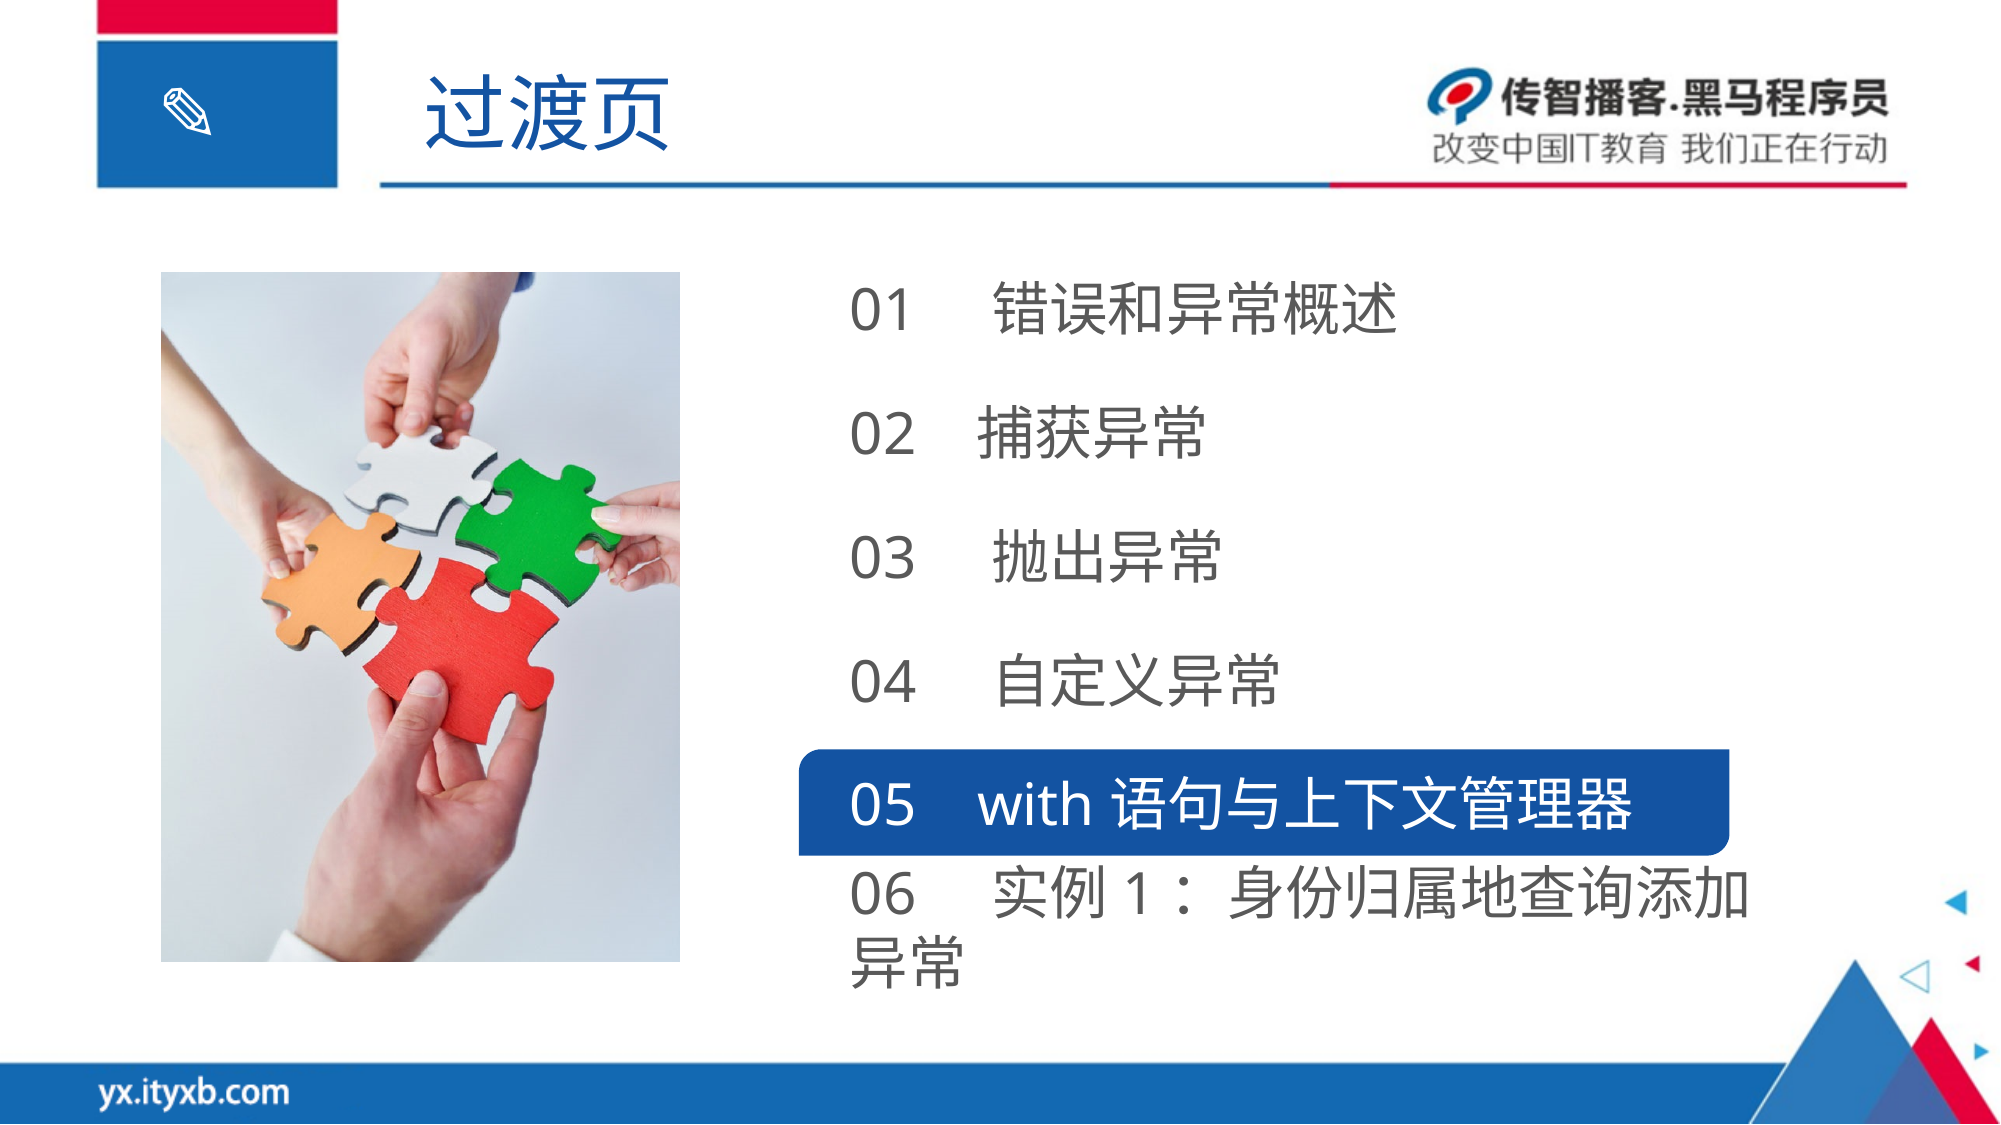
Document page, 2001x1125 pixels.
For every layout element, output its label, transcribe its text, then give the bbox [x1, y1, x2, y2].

text_box 03 抛出异常 [849, 519, 1803, 590]
text_box 02 捕获异常 [849, 395, 1803, 467]
text_box [797, 748, 1731, 857]
text_box 01 错误和异常概述 [849, 272, 1803, 343]
text_box 04 自定义异常 [849, 643, 1803, 714]
picture [0, 0, 2000, 1124]
text_box 过渡页 [409, 53, 899, 169]
text_box 05 with语句与上下文管理器 [849, 767, 1803, 838]
text_box 06 实例1：身份归属地查询添加异常 [849, 856, 1803, 997]
